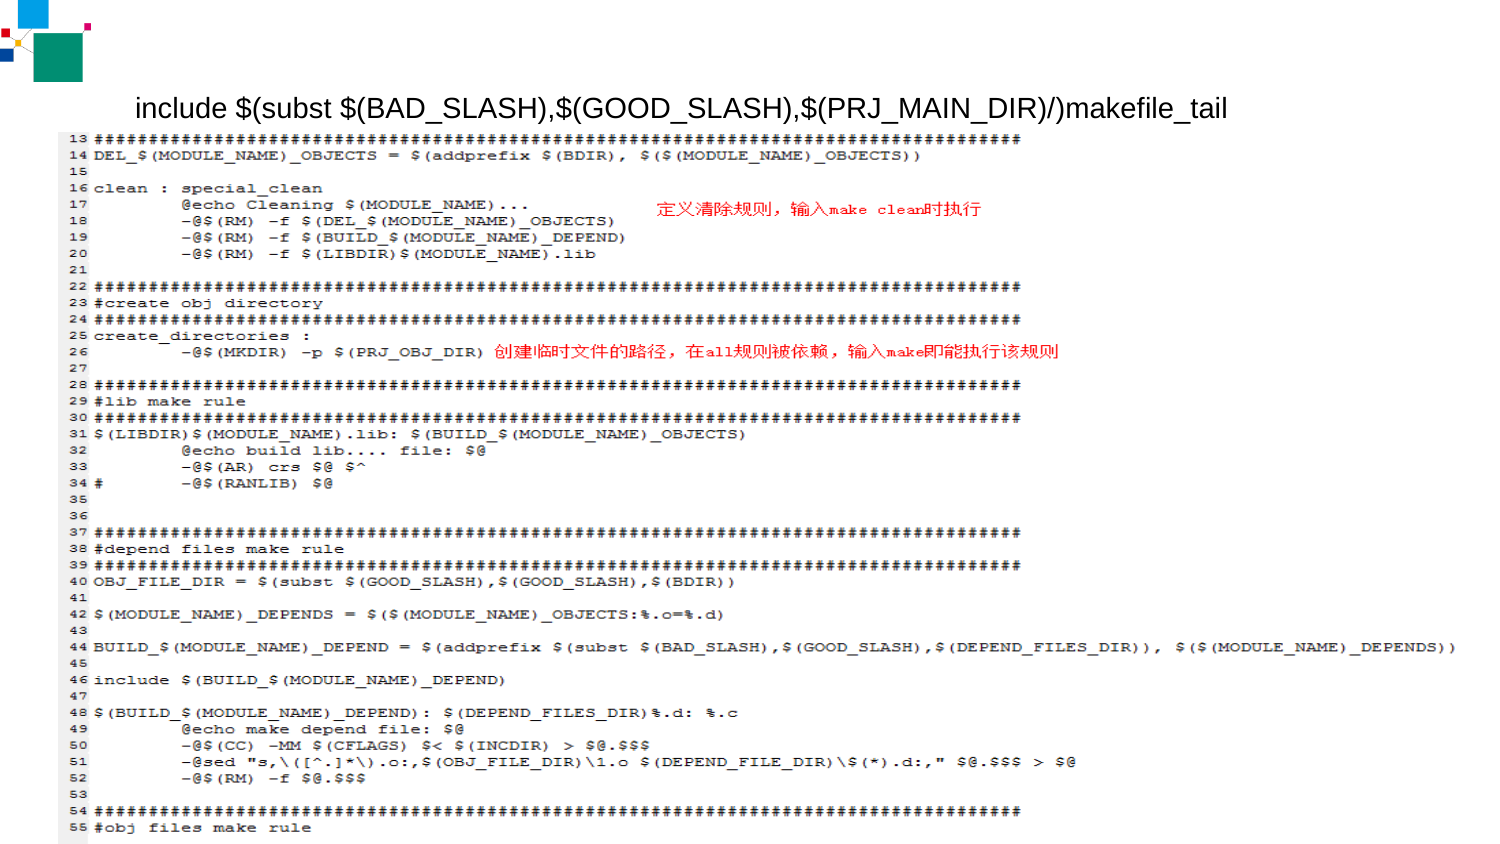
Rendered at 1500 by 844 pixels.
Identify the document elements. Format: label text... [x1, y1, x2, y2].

picture [58, 132, 1500, 844]
text_box include $(subst $(BAD_SLASH),$(GOOD_SLASH),$(PRJ_MAIN_DIR)/)makefile_tail [120, 81, 1245, 131]
picture [0, 0, 91, 82]
